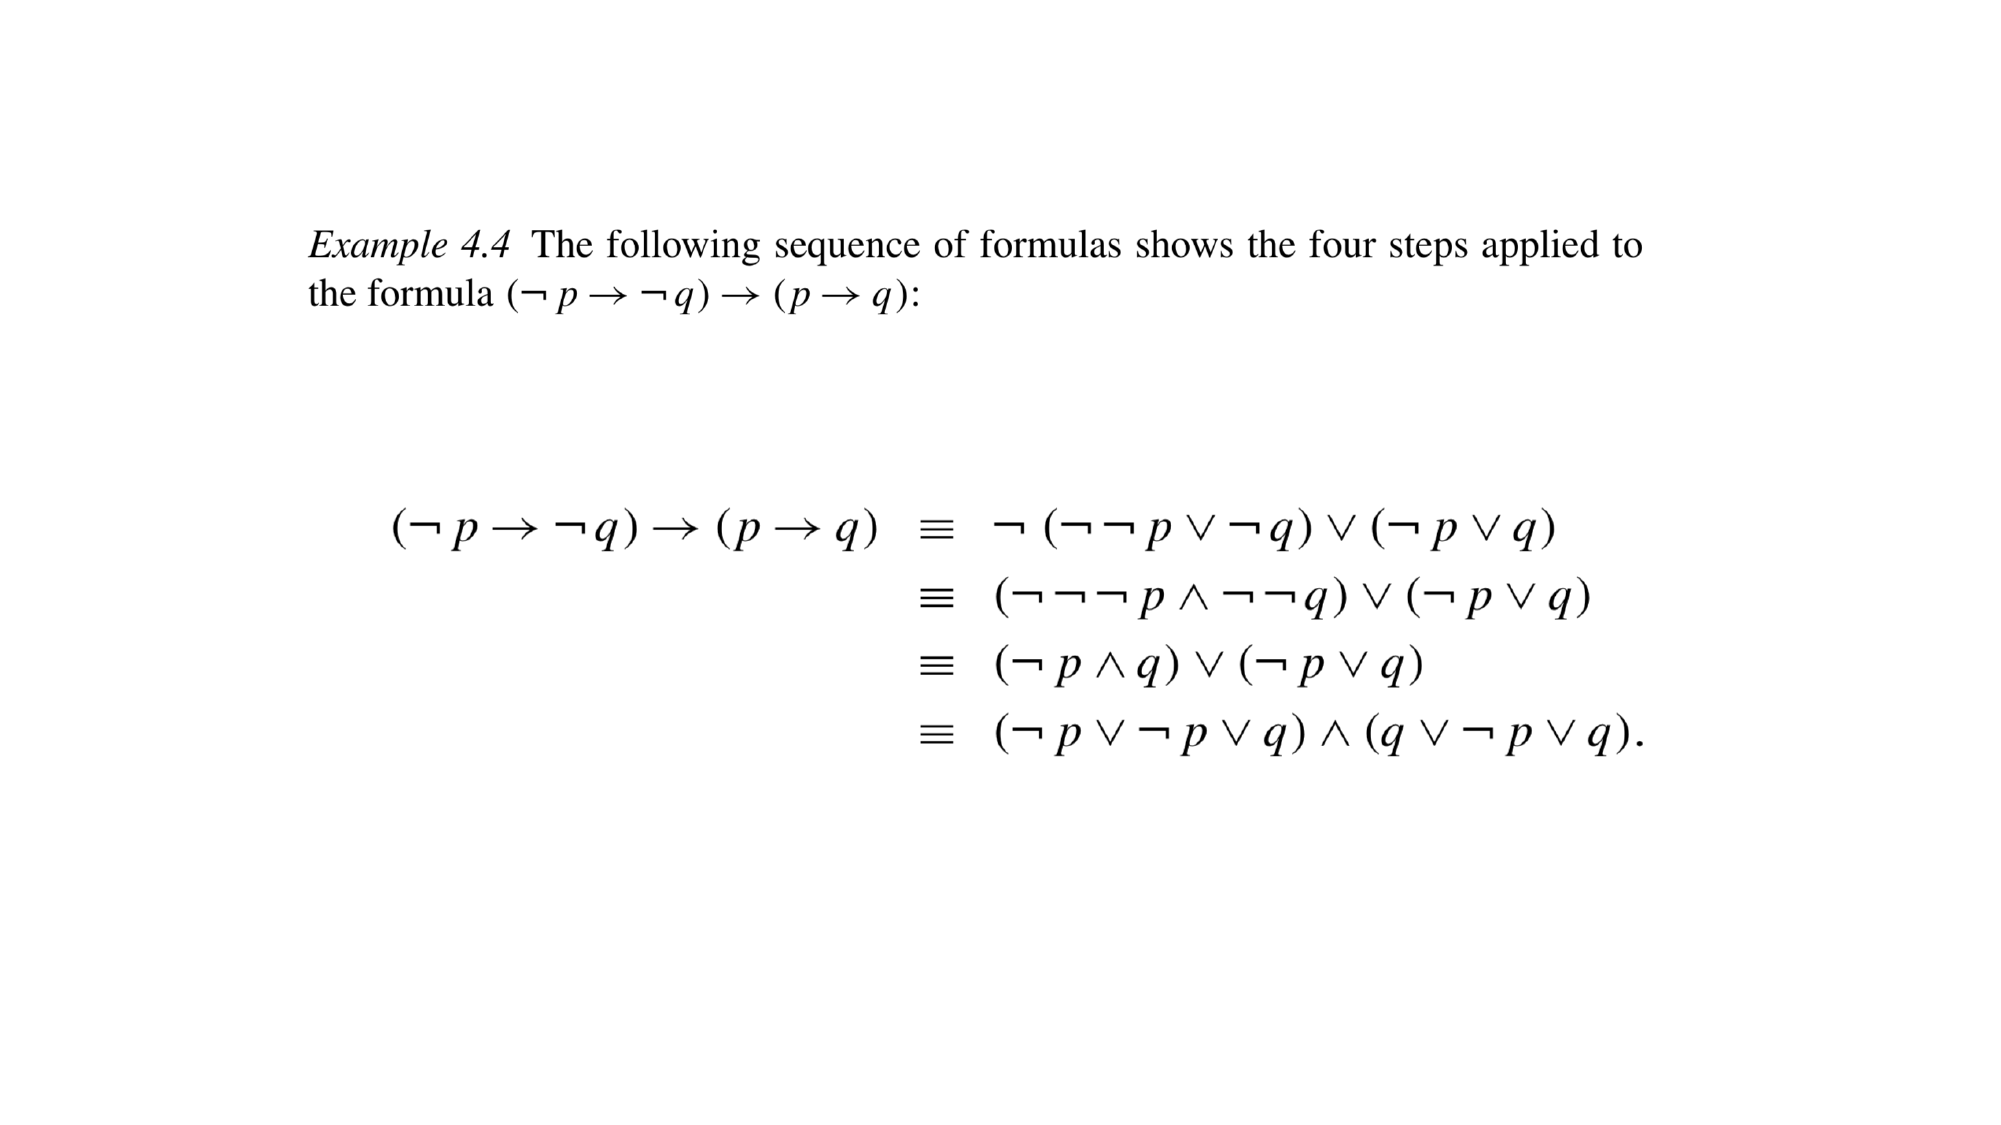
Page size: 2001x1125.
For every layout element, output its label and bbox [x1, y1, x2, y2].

picture [249, 462, 1750, 831]
picture [249, 203, 1750, 341]
